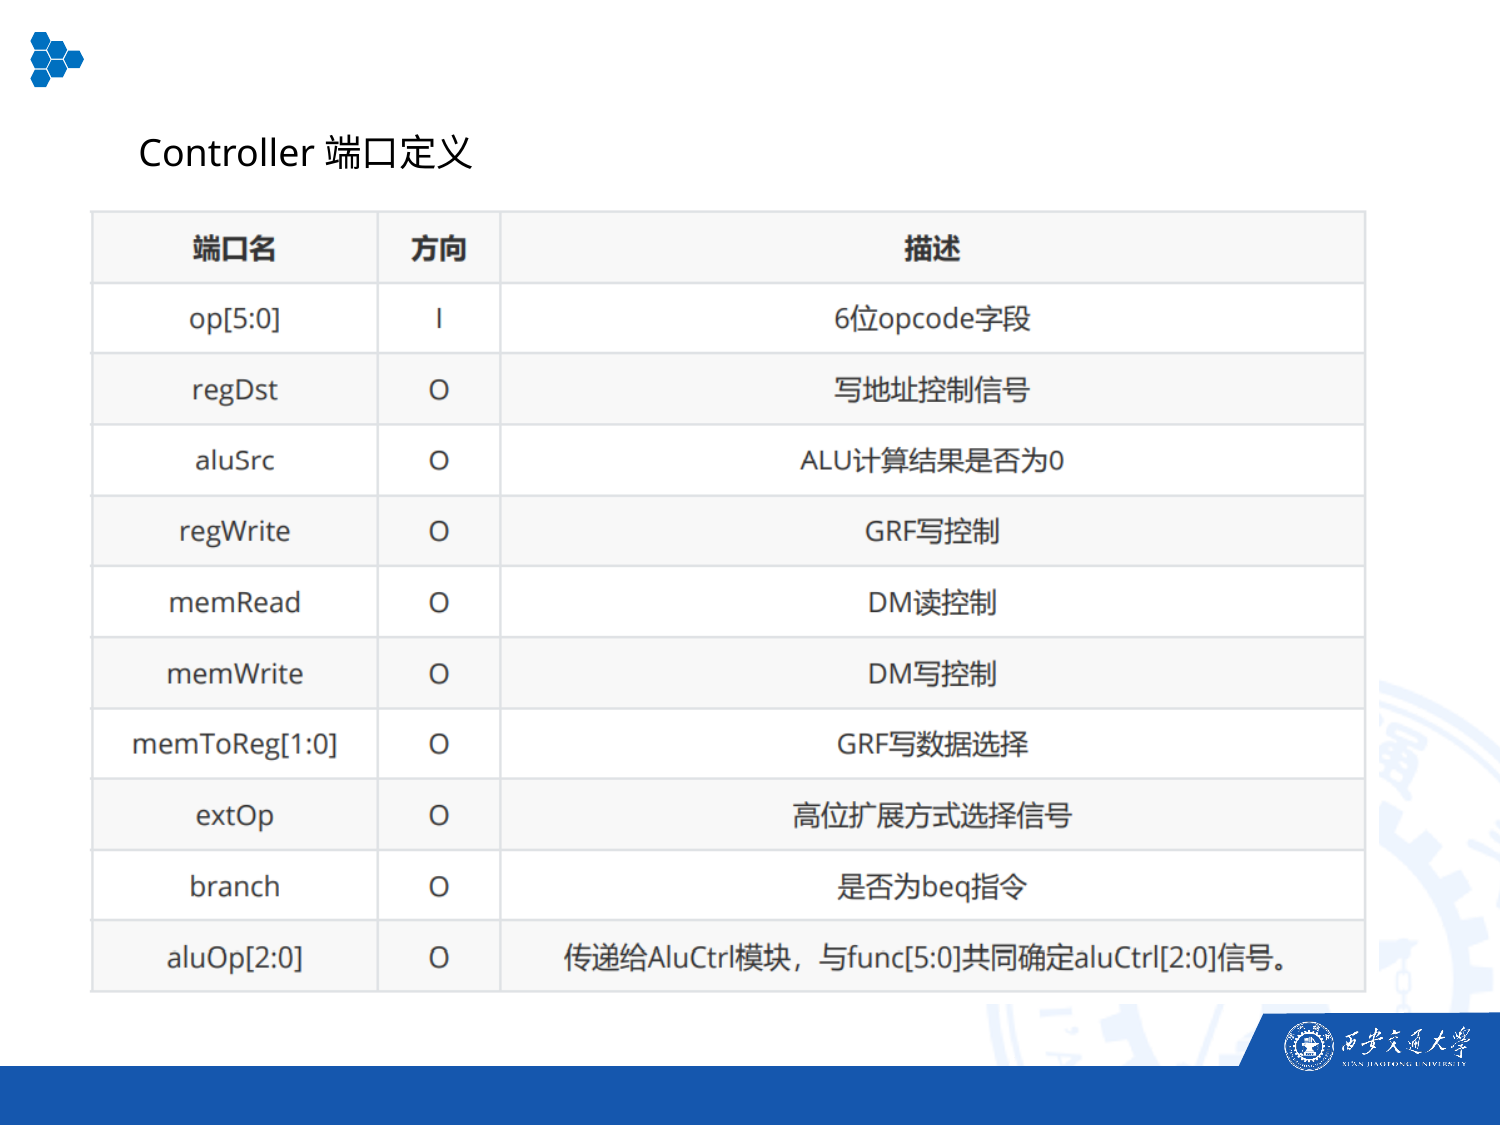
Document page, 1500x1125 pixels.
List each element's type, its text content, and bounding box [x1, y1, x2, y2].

text_box Controller端口定义 [123, 121, 498, 181]
picture [65, 203, 1379, 1004]
